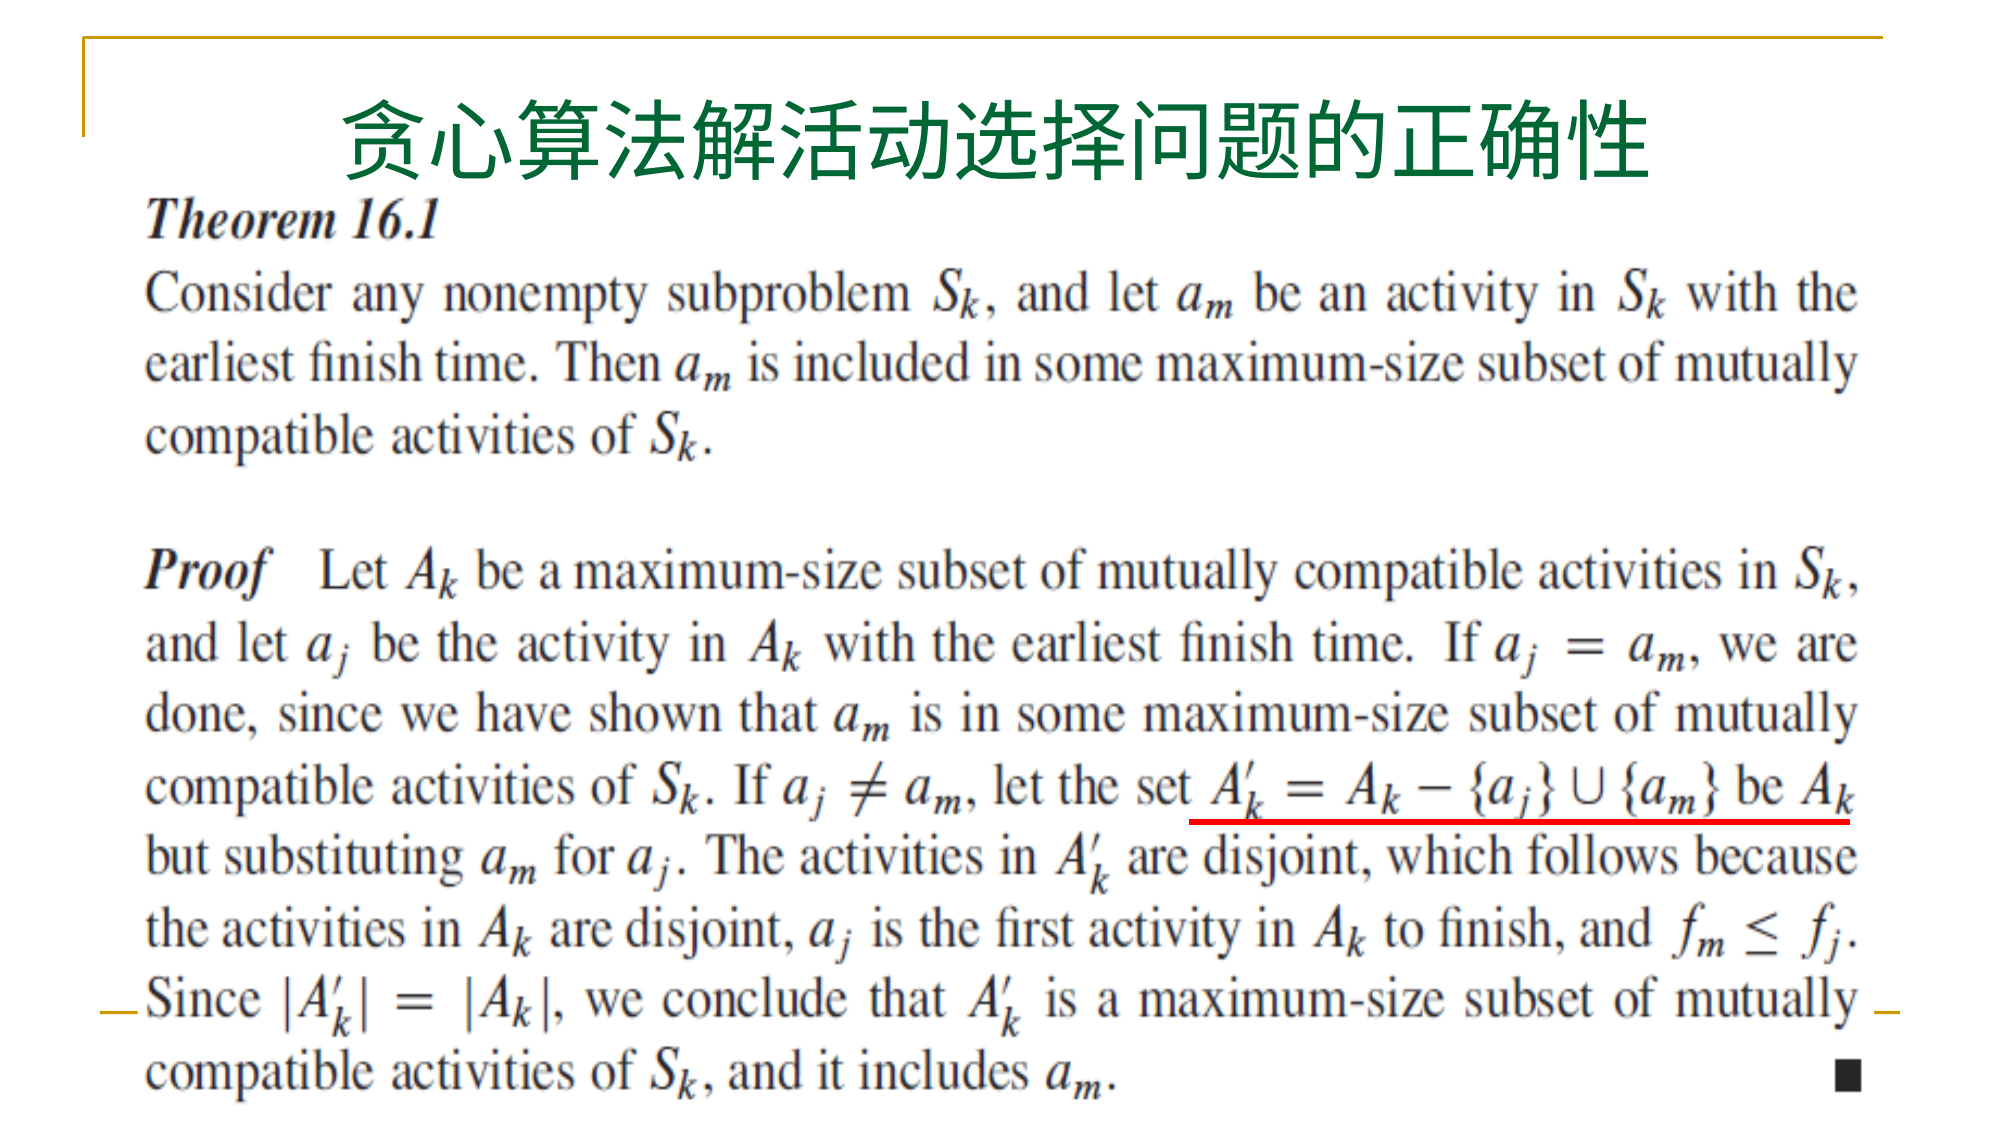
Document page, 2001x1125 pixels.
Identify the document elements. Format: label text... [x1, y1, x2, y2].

picture [137, 184, 1875, 1108]
title 贪心算法解活动选择问题的正确性 [324, 78, 1675, 182]
